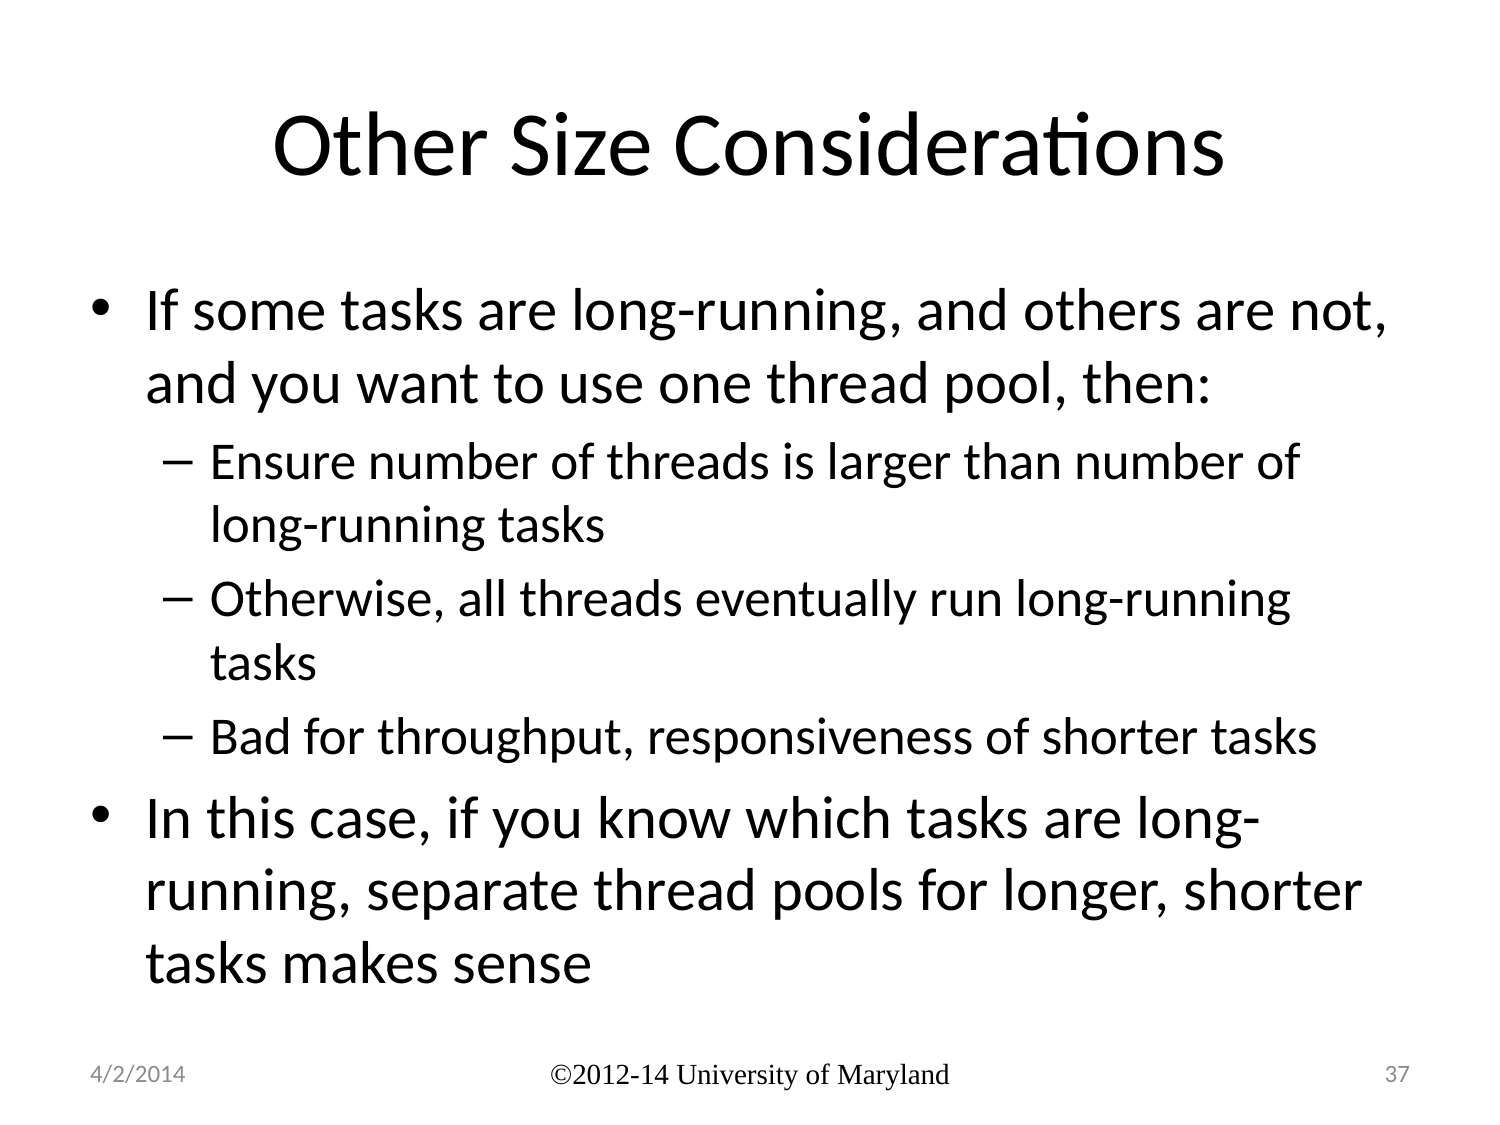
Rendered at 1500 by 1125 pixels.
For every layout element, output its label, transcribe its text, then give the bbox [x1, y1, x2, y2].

list If some tasks are long-running, and others are not, and you want to use one thread pool, then: Ensure number of threads is larger than number of long-running tasks Otherwise, all threads eventually run long-running tasks Bad for throughput, responsiveness of shorter tasks In this case, if you know which tasks are long-running, separate thread pools for longer, shorter tasks makes sense [75, 262, 1425, 1005]
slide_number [75, 1042, 425, 1103]
title Other Size Considerations [75, 45, 1425, 233]
footer ©2012-14 University of Maryland [512, 1042, 988, 1103]
slide_number 37 [1074, 1042, 1425, 1103]
